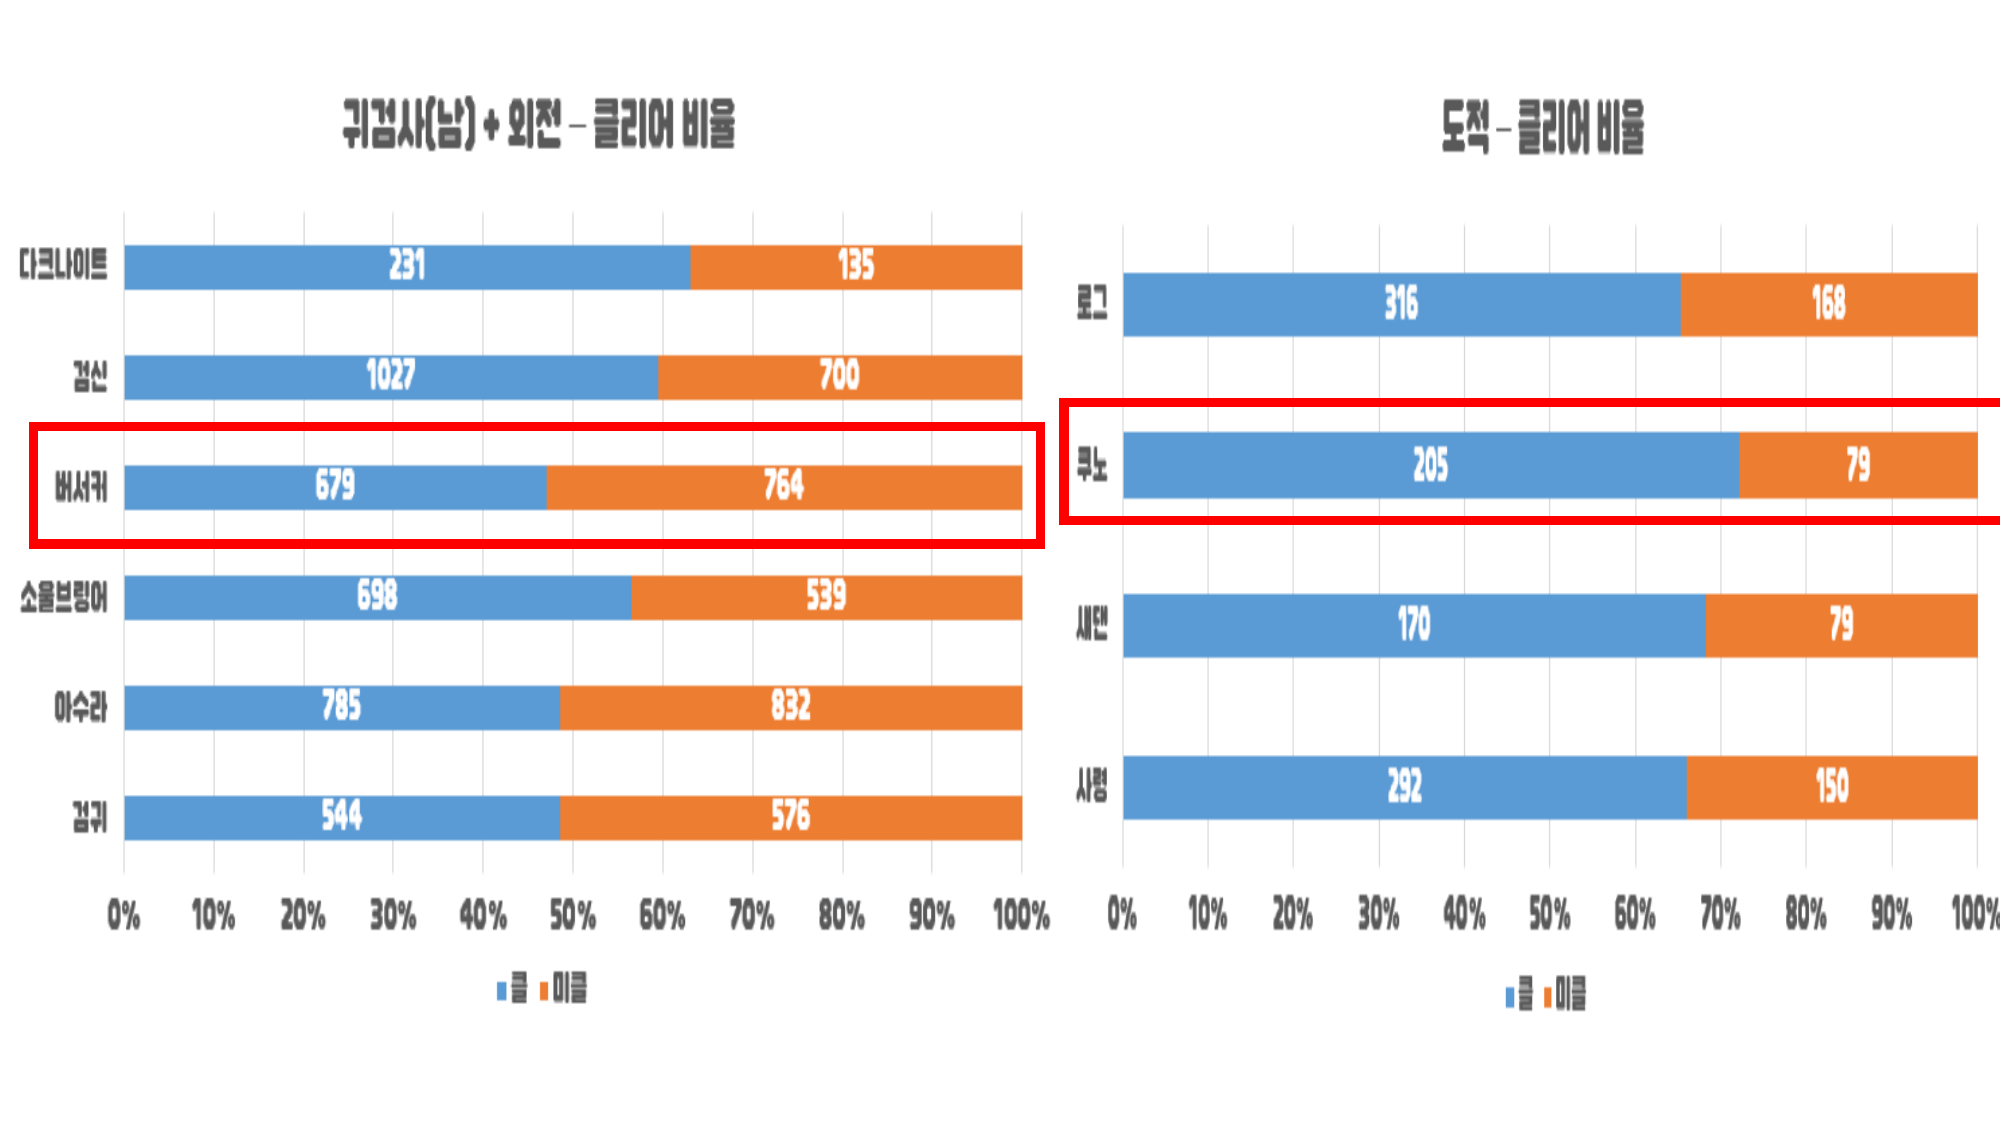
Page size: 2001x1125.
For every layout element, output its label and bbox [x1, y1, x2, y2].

picture [8, 83, 2000, 1031]
